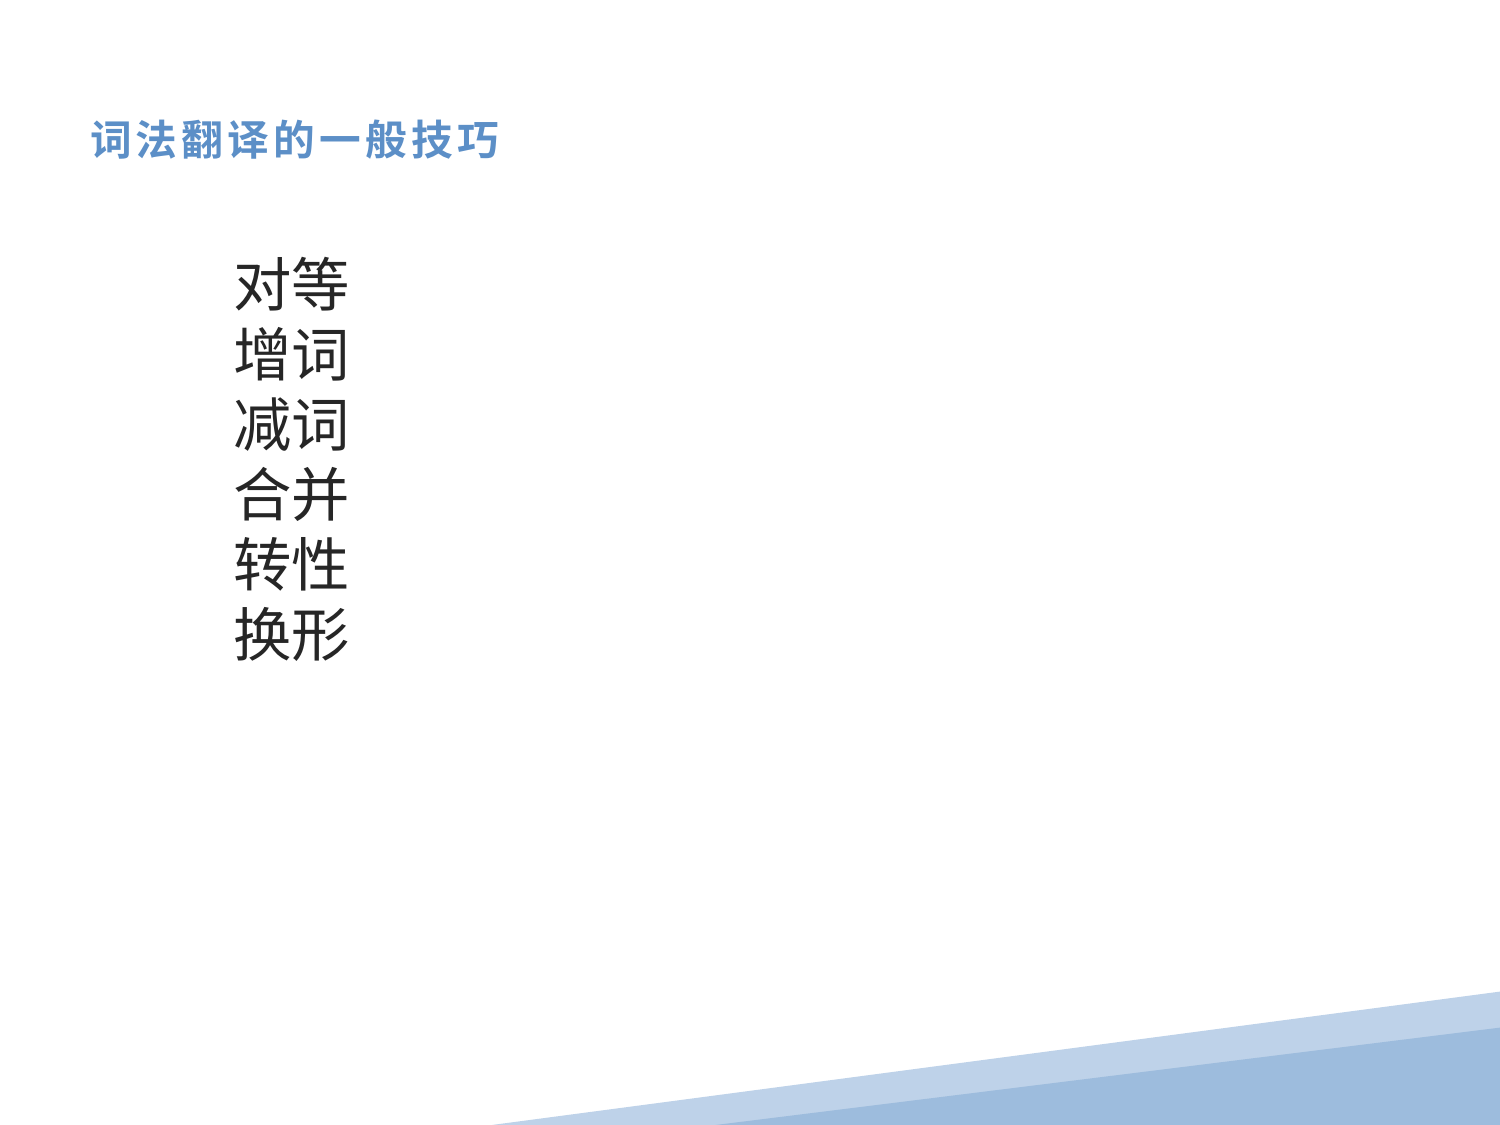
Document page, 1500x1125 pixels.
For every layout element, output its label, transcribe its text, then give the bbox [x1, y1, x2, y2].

list 对等 增词 减词 合并 转性 换形 [218, 240, 881, 984]
title 词法翻译的一般技巧 [75, 45, 1425, 233]
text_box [492, 991, 1500, 1125]
